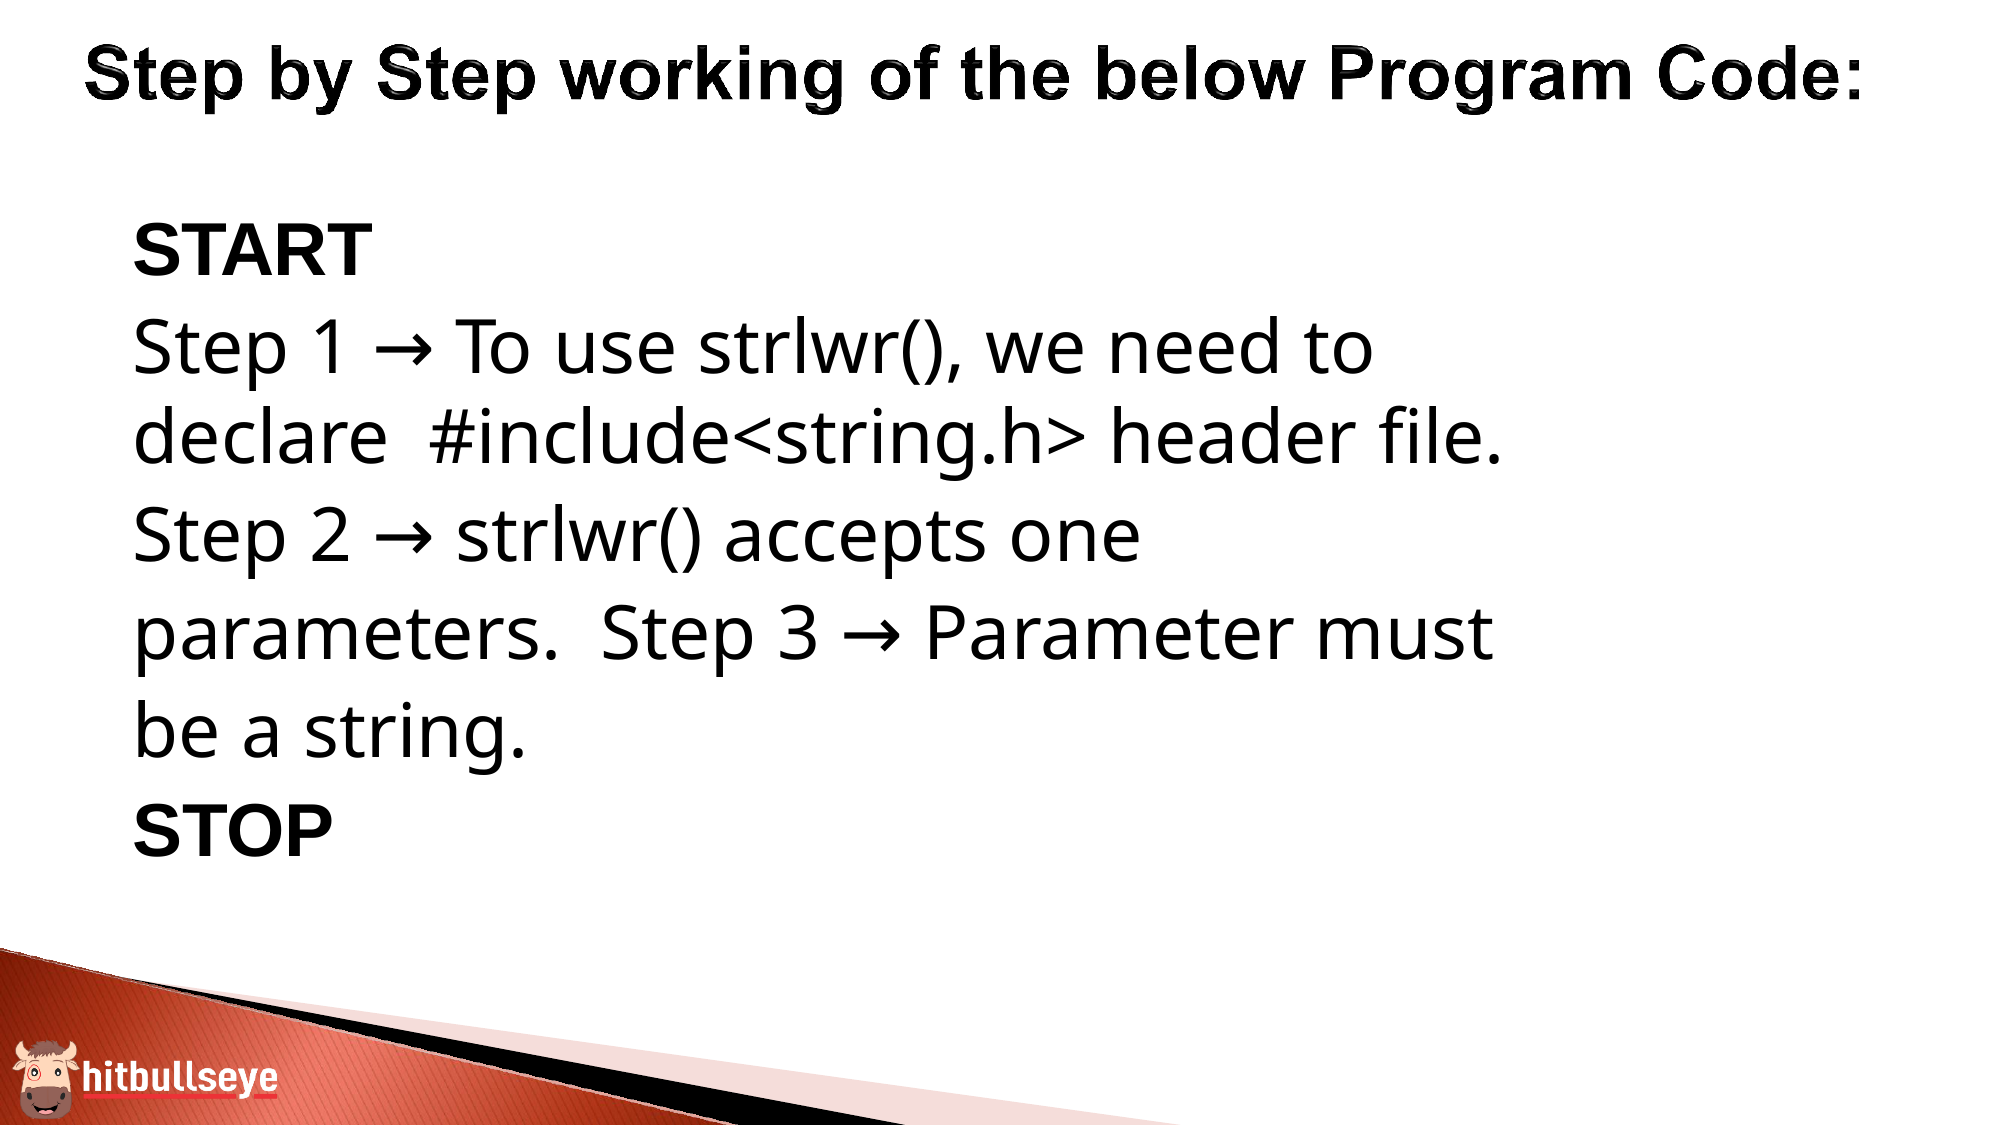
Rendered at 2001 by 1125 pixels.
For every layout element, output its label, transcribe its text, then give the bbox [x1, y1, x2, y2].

picture [85, 44, 1859, 115]
text_box START Step 1 → To use strlwr(), we need to declare #include<string.h> header file. Step 2 → strlwr() accepts one parameters. Step 3 → Parameter must be a string. STOP [130, 189, 1614, 872]
picture [0, 948, 743, 1125]
